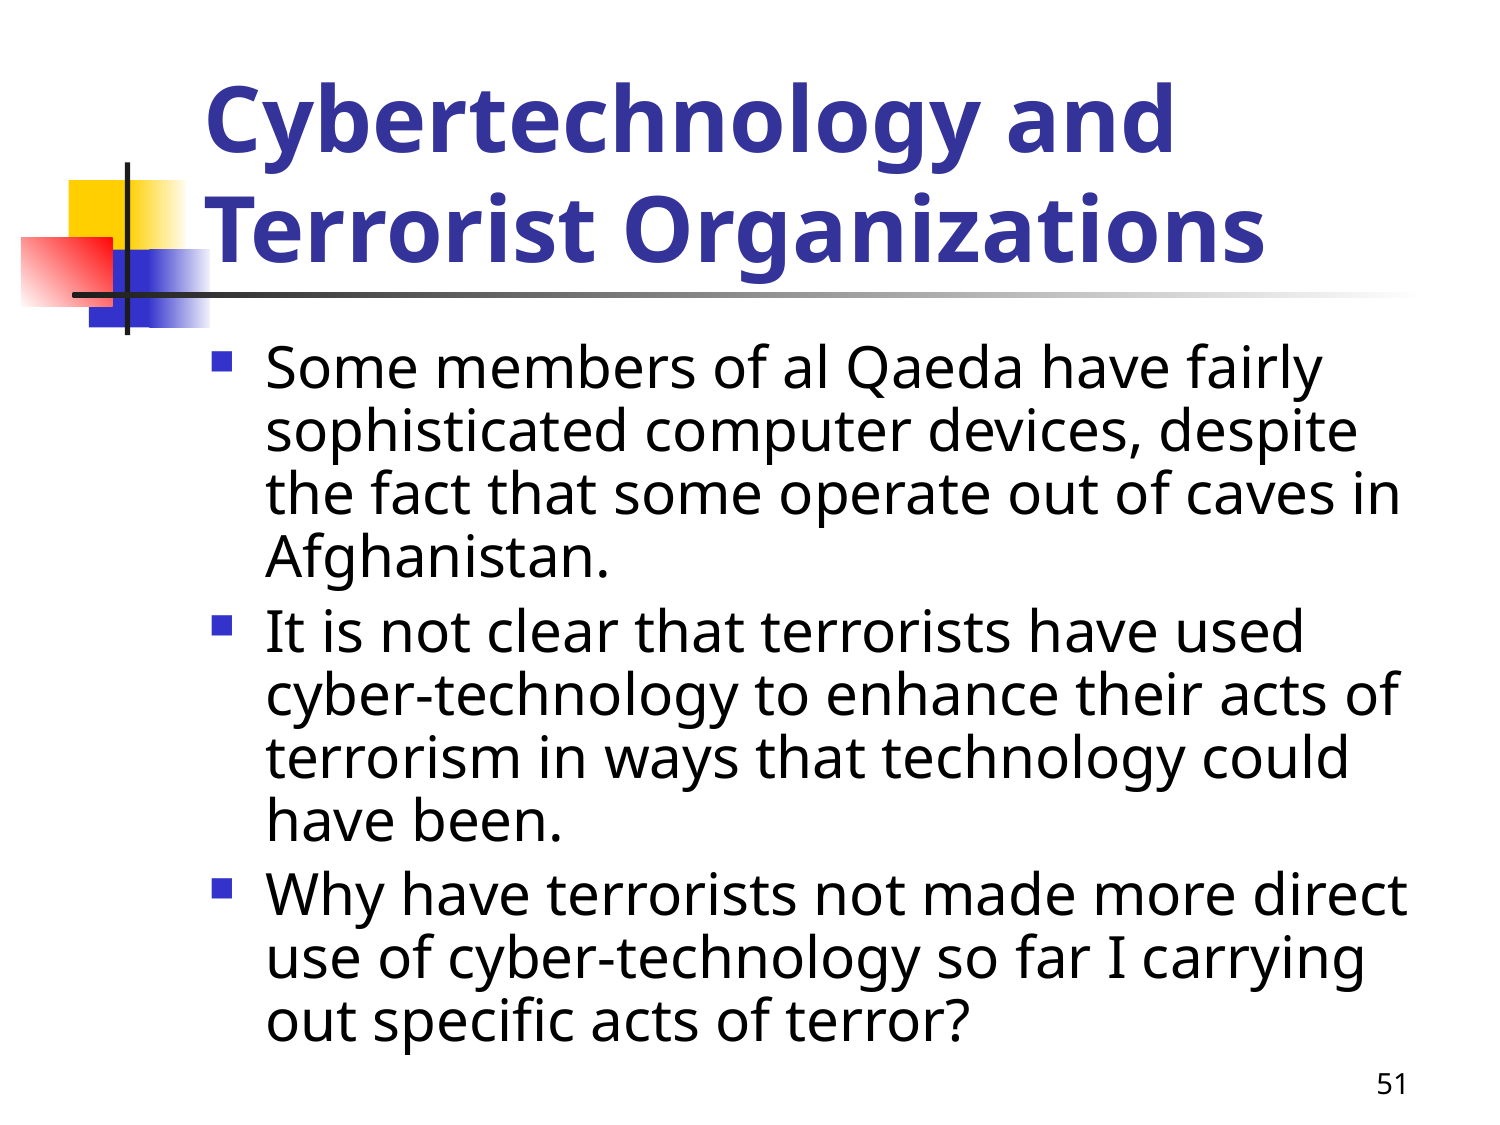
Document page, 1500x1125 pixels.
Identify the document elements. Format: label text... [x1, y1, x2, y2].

slide_number 51 [1112, 1037, 1425, 1113]
title Cybertechnology and Terrorist Organizations [188, 101, 1468, 289]
list Some members of al Qaeda have fairly sophisticated computer devices, despite the fact that some operate out of caves in Afghanistan. It is not clear that terrorists have used cyber-technology to enhance their acts of terrorism in ways that technology could have been. Why have terrorists not made more direct use of cyber-technology so far I carrying out specific acts of terror? [193, 331, 1469, 1006]
